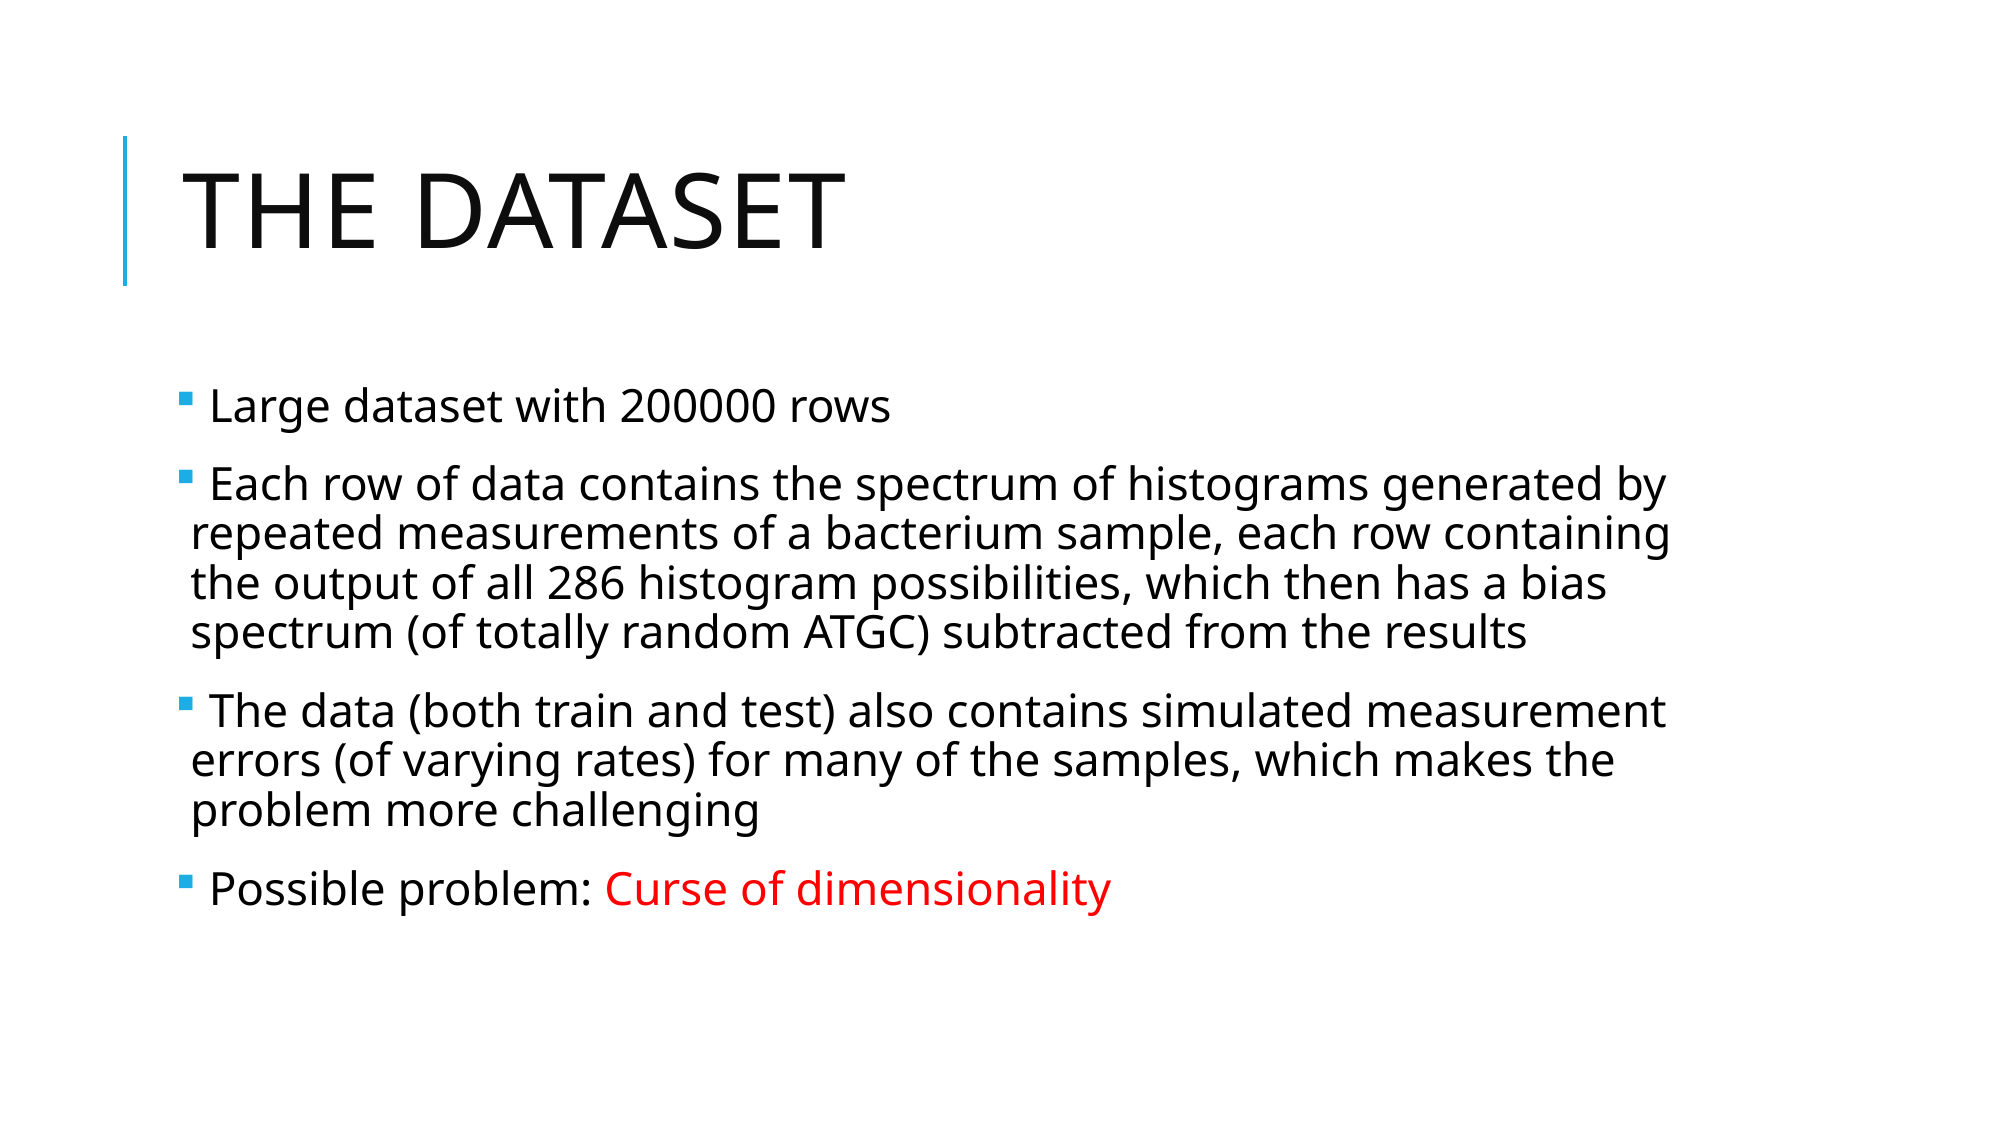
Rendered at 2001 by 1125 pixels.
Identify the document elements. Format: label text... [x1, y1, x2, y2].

title The dataset [168, 96, 1763, 342]
list Large dataset with 200000 rows Each row of data contains the spectrum of histograms generated by repeated measurements of a bacterium sample, each row containing the output of all 286 histogram possibilities, which then has a bias spectrum (of totally random ATGC) subtracted from the results The data (both train and test) also contains simulated measurement errors (of varying rates) for many of the samples, which makes the problem more challenging Possible problem: Curse of dimensionality [168, 375, 1763, 1035]
